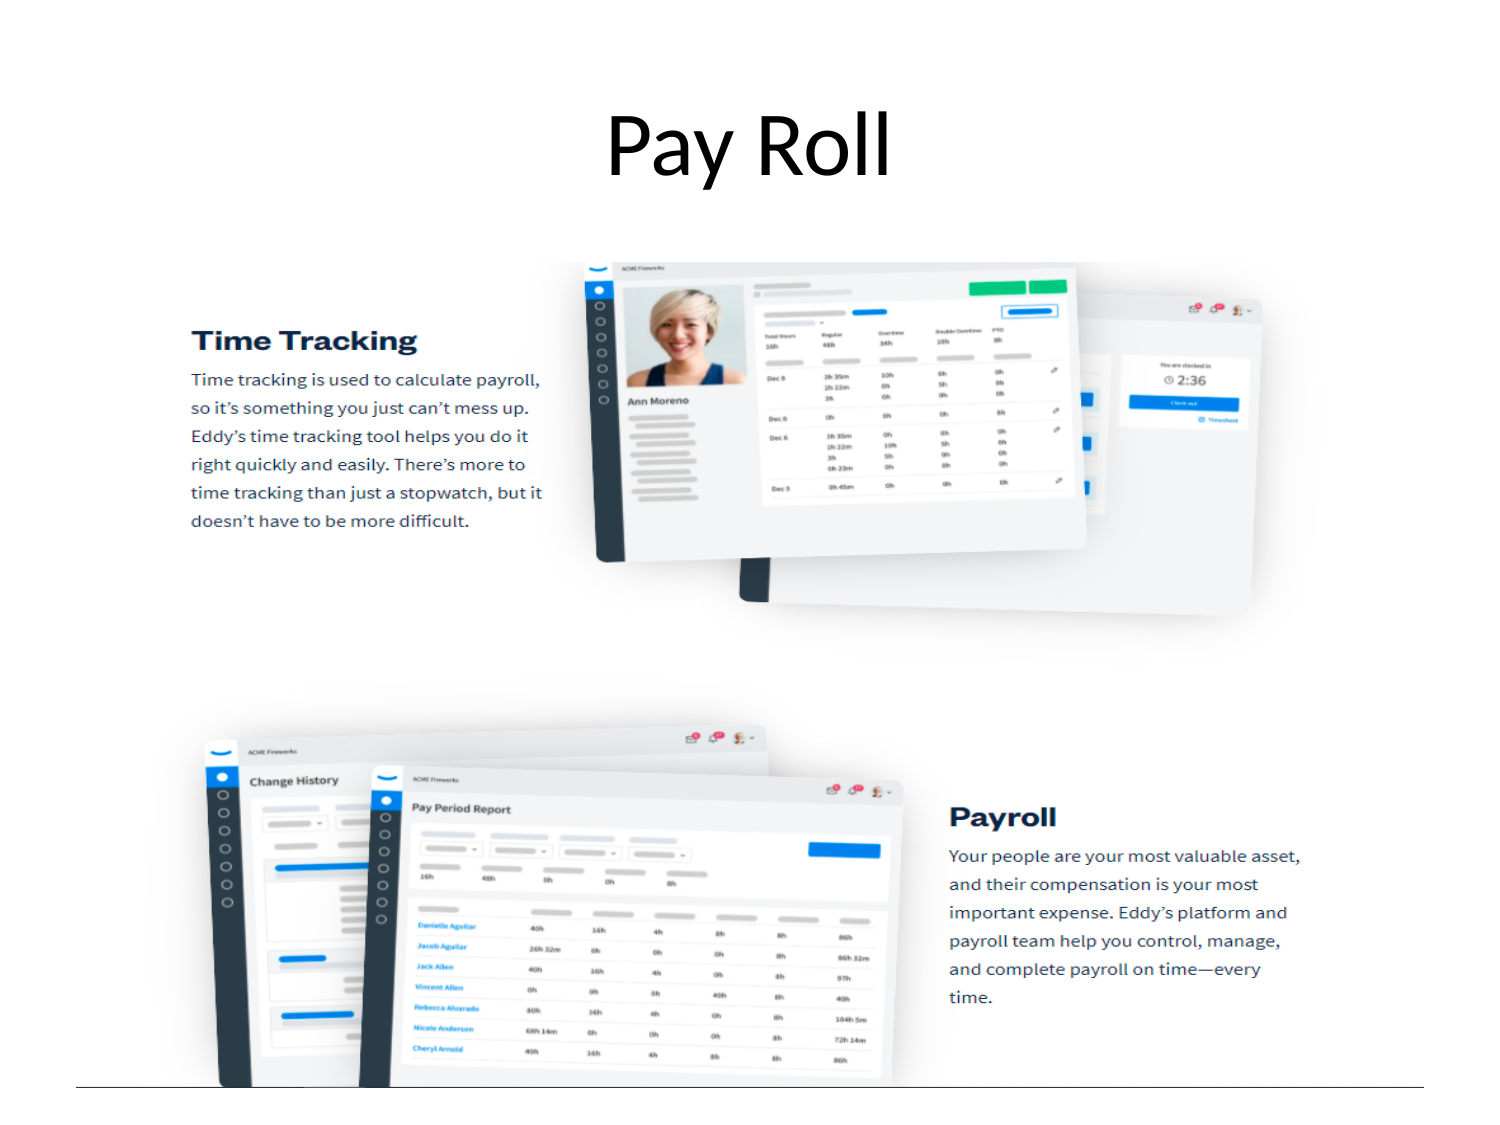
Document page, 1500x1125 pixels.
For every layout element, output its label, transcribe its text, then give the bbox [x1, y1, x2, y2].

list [76, 262, 1424, 1088]
title Pay Roll [75, 45, 1425, 233]
